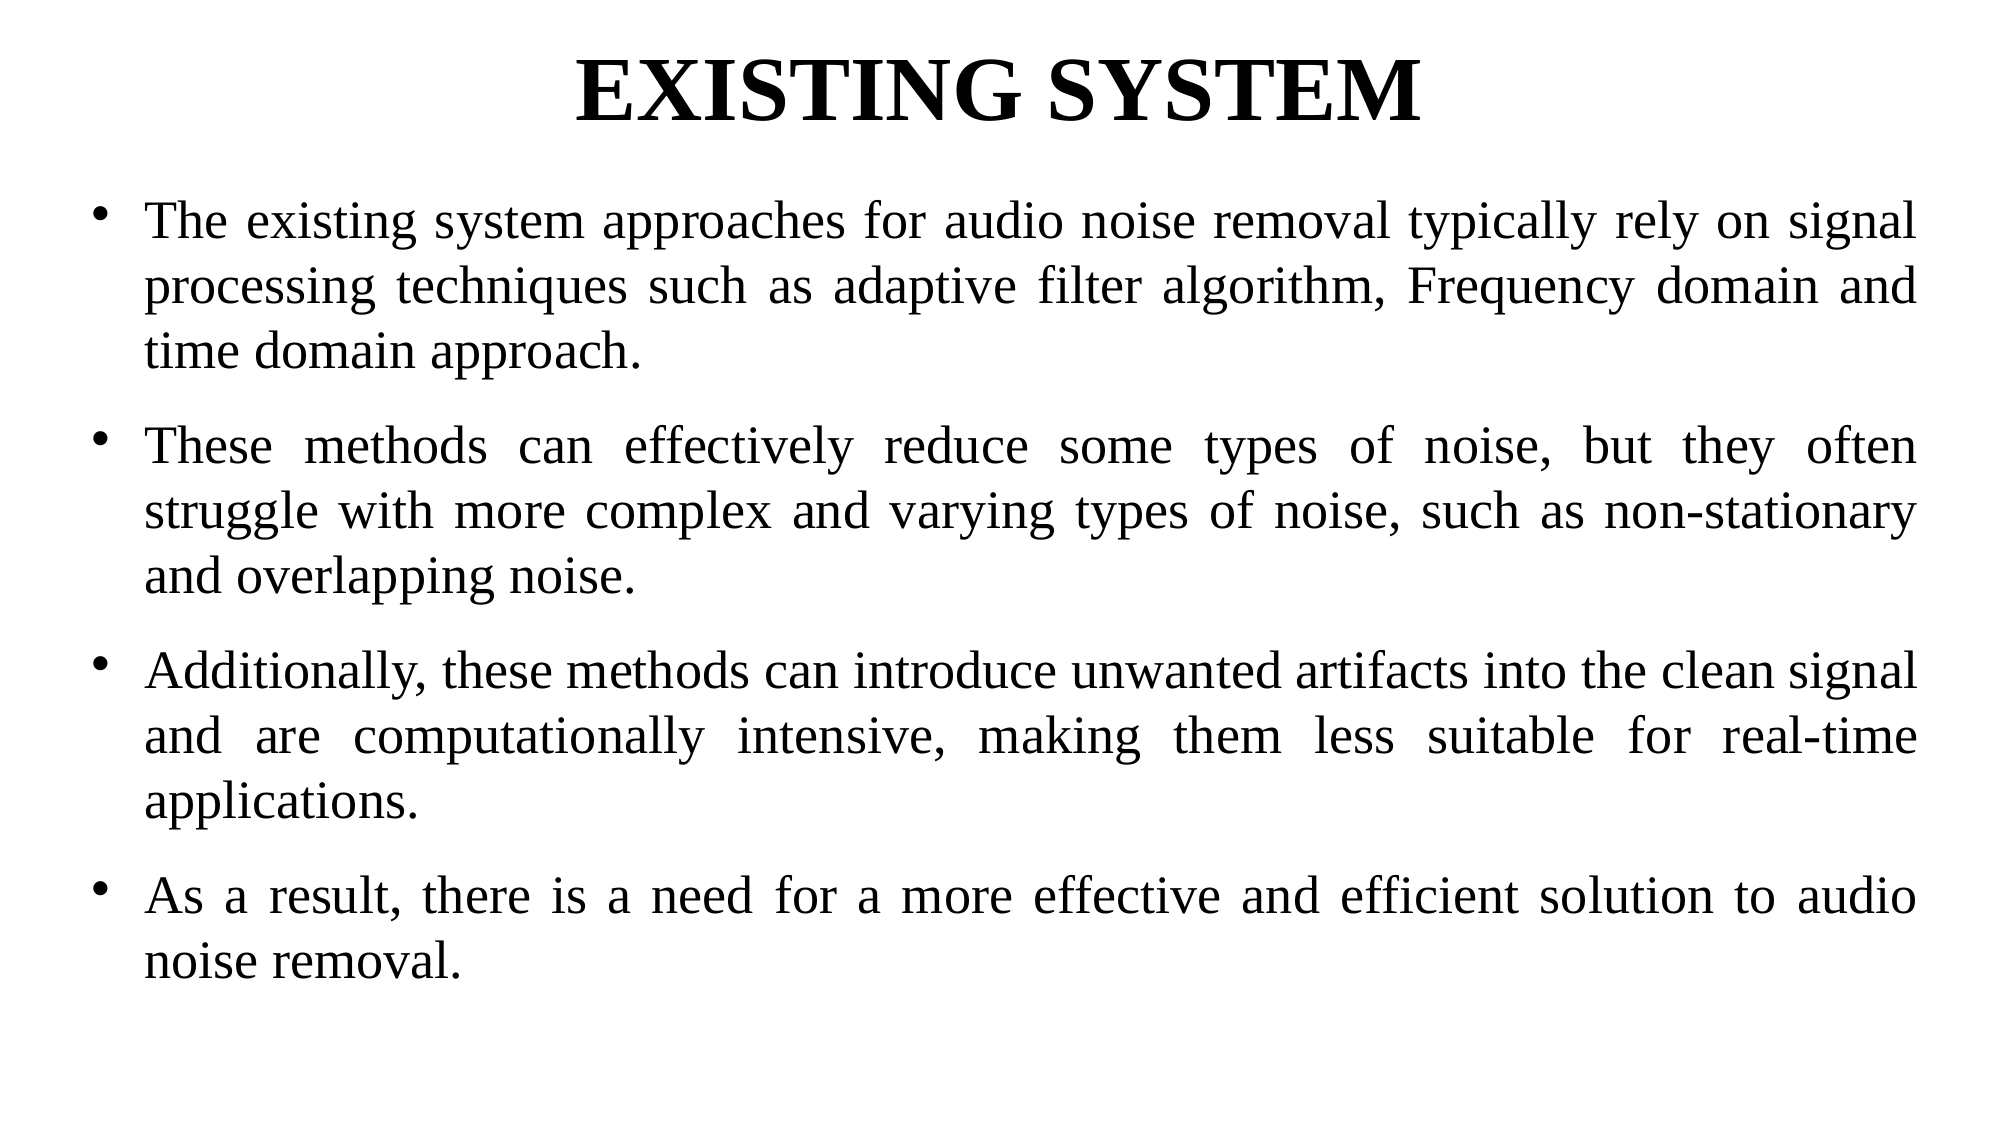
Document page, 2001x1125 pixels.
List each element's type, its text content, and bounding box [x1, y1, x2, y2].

title EXISTING SYSTEM [99, 19, 1900, 148]
list The existing system approaches for audio noise removal typically rely on signal processing techniques such as adaptive filter algorithm, Frequency domain and time domain approach. These methods can effectively reduce some types of noise, but they often struggle with more complex and varying types of noise, such as non-stationary and overlapping noise. Additionally, these methods can introduce unwanted artifacts into the clean signal and are computationally intensive, making them less suitable for real-time applications. As a result, there is a need for a more effective and efficient solution to audio noise removal. [59, 177, 1936, 1063]
